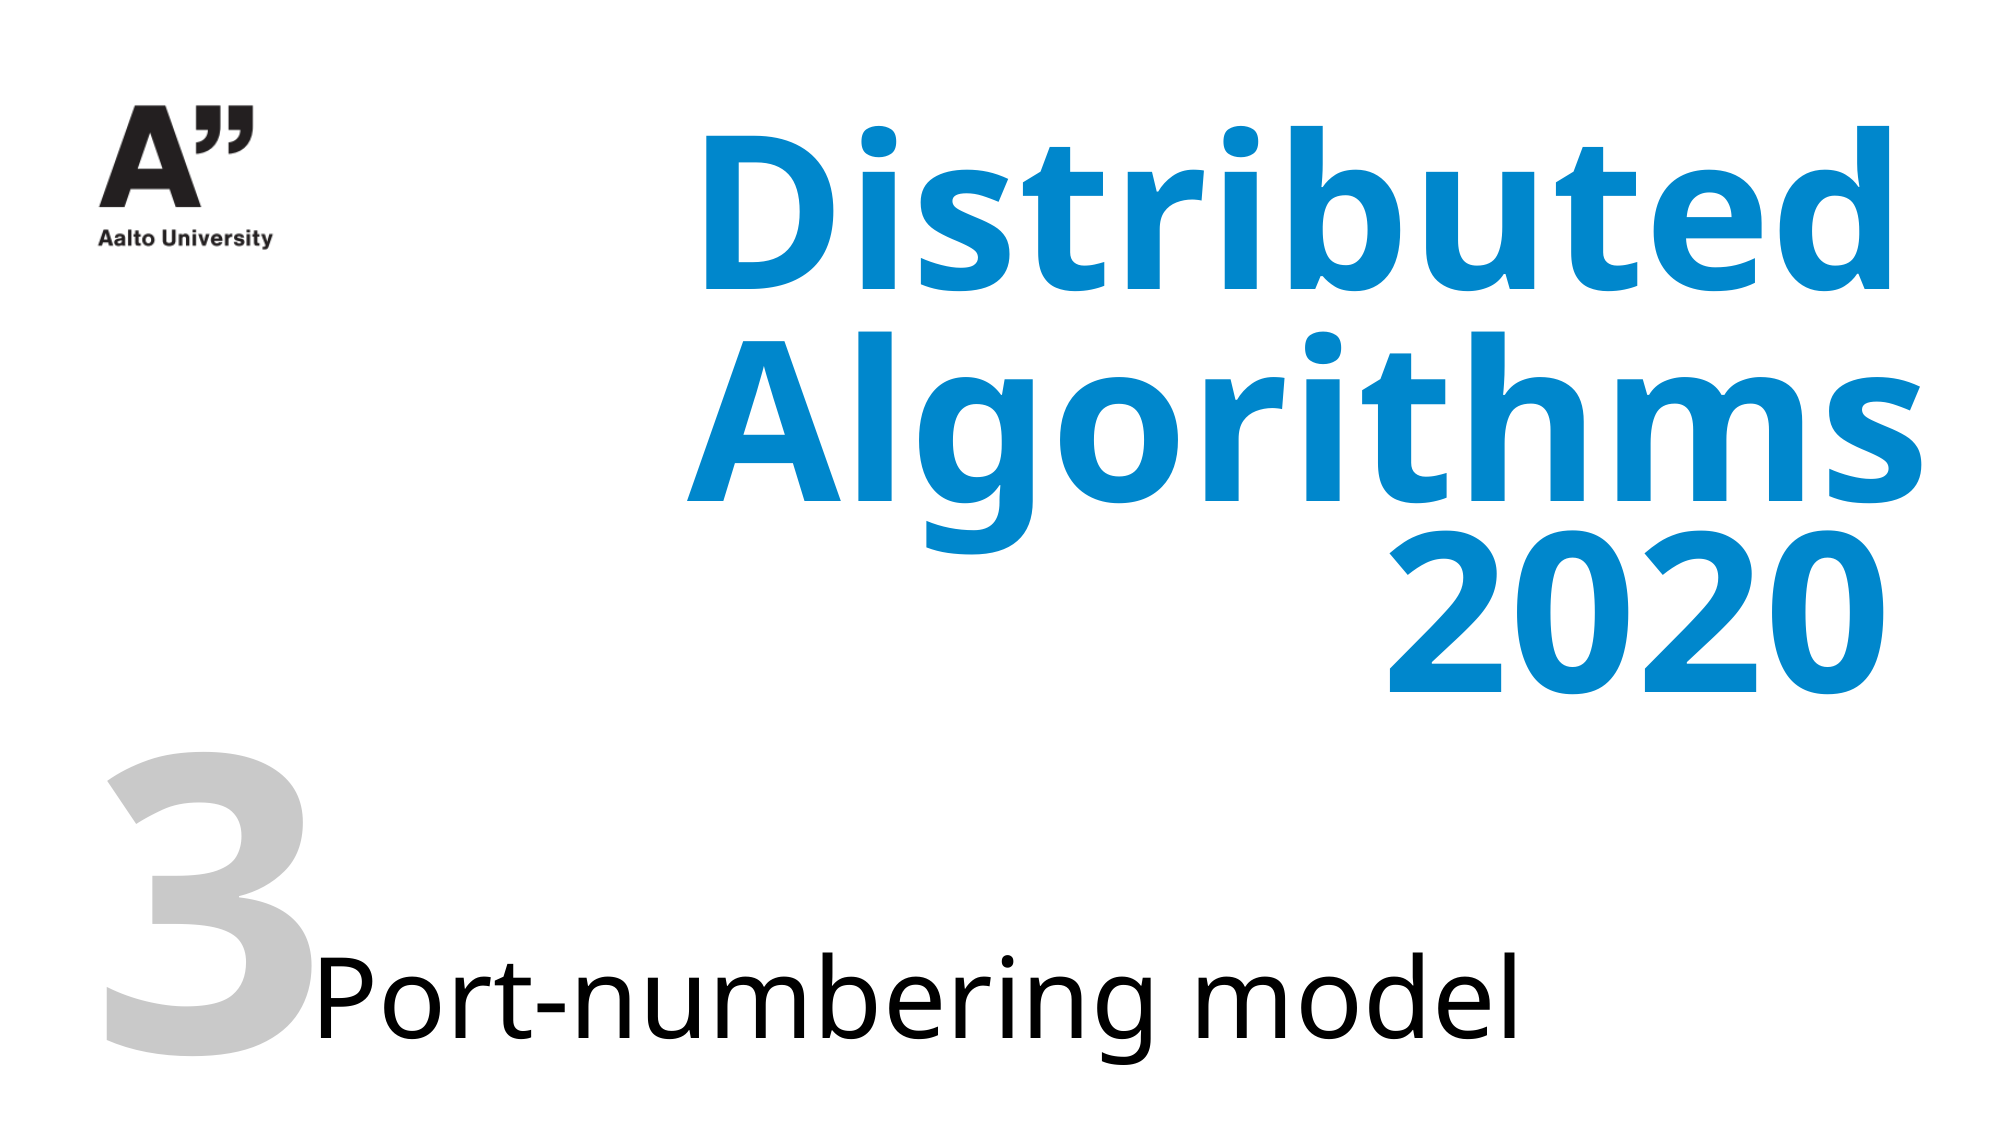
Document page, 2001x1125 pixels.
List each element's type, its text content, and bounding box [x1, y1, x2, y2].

text_box Port-numbering model [310, 690, 1913, 1063]
title Distributed Algorithms [687, 21, 1972, 545]
picture [0, 3, 373, 350]
text_box 2020 [1381, 499, 1837, 690]
text_box 3 [91, 694, 288, 1081]
